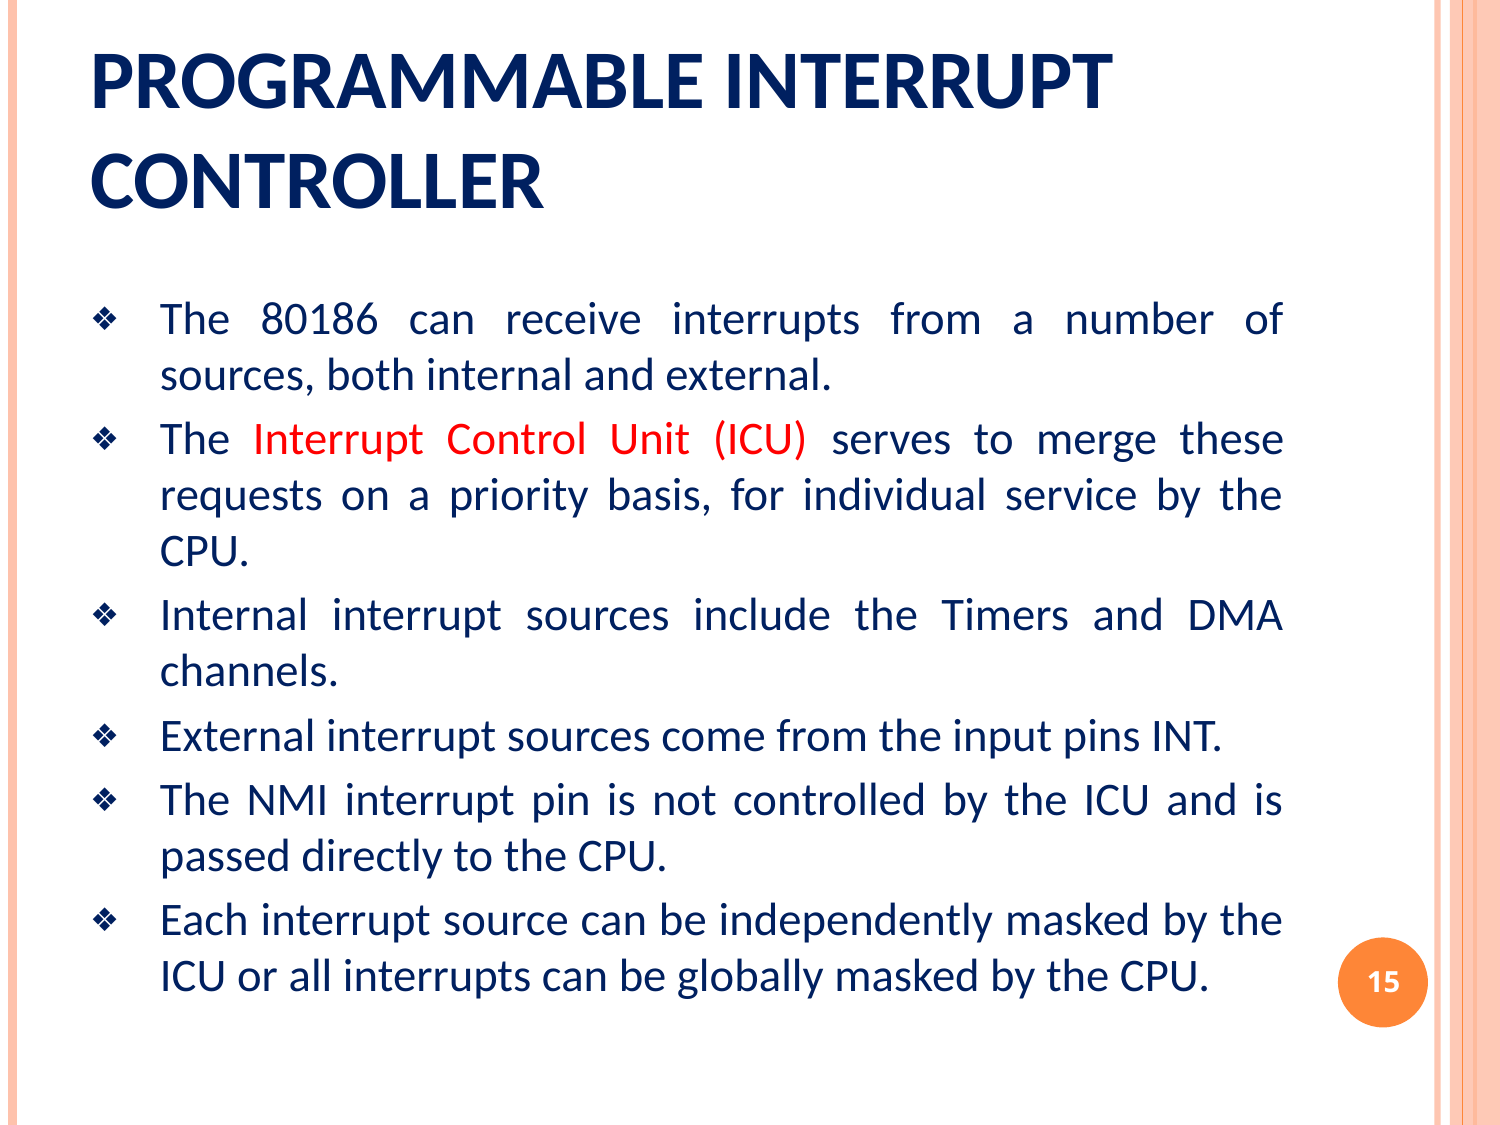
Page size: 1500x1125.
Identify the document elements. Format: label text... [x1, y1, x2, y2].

list The 80186 can receive interrupts from a number of sources, both internal and external. The Interrupt Control Unit (ICU) serves to merge these requests on a priority basis, for individual service by the CPU. Internal interrupt sources include the Timers and DMA channels. External interrupt sources come from the input pins INT. The NMI interrupt pin is not controlled by the ICU and is passed directly to the CPU. Each interrupt source can be independently masked by the ICU or all interrupts can be globally masked by the CPU. [75, 233, 1300, 1032]
slide_number ‹#› [1333, 940, 1434, 1027]
title Programmable Interrupt Controller [75, 45, 1300, 233]
